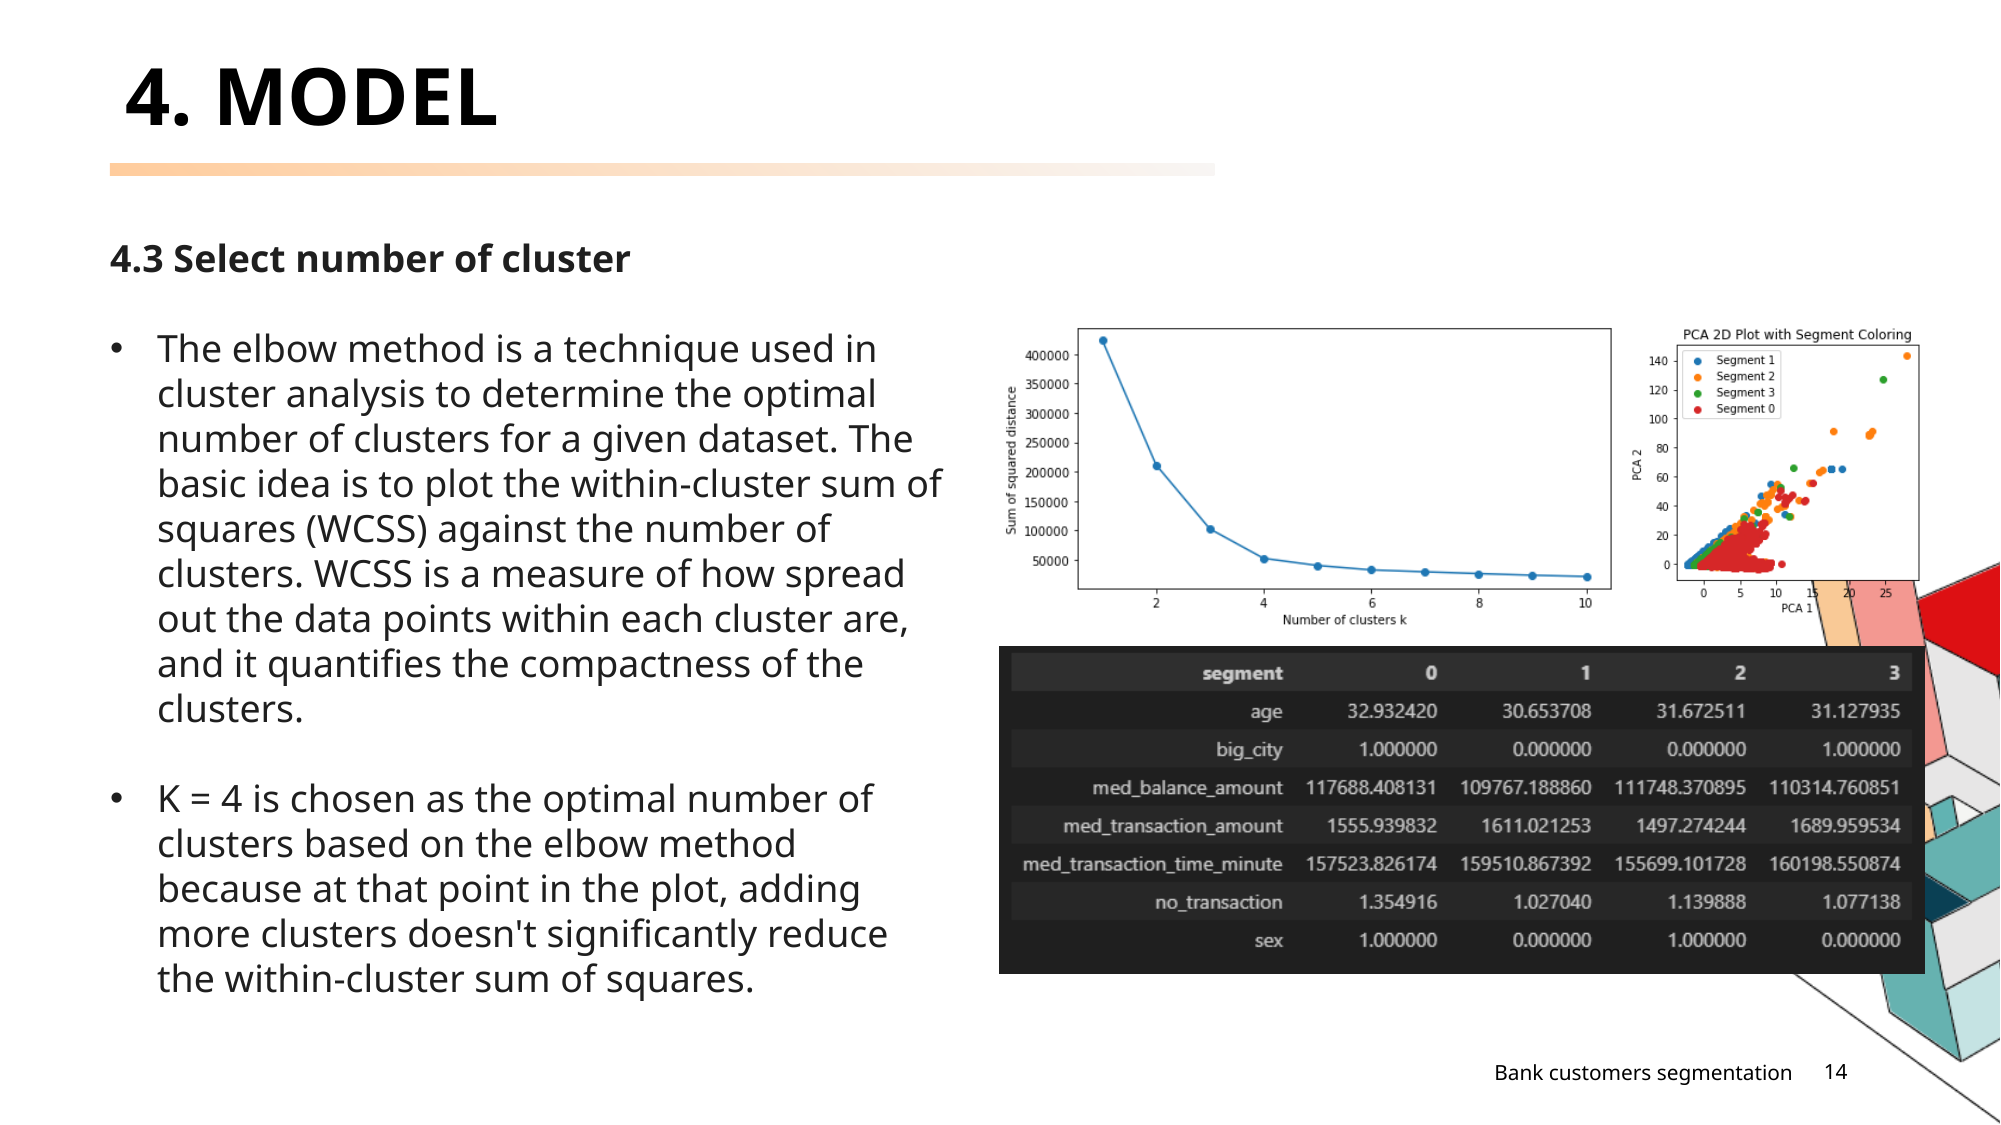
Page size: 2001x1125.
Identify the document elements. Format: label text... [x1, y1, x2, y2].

text_box Bank customers segmentation [1479, 1052, 1673, 1092]
title 4. MODEL [109, 32, 1673, 168]
slide_number 14 [1412, 1042, 1673, 1103]
picture [999, 321, 1619, 634]
text_box [109, 162, 1215, 176]
picture [999, 0, 2000, 1125]
text_box 4.3 Select number of cluster The elbow method is a technique used in cluster analysis to determine the optimal number of clusters for a given dataset. The basic idea is to plot the within-cluster sum of squares (WCSS) against the number of clusters. WCSS is a measure of how spread out the data points within each cluster are, and it quantifies the compactness of the clusters. K = 4 is chosen as the optimal number of clusters based on the elbow method because at that point in the plot, adding more clusters doesn't significantly reduce the within-cluster sum of squares. [95, 228, 960, 1008]
